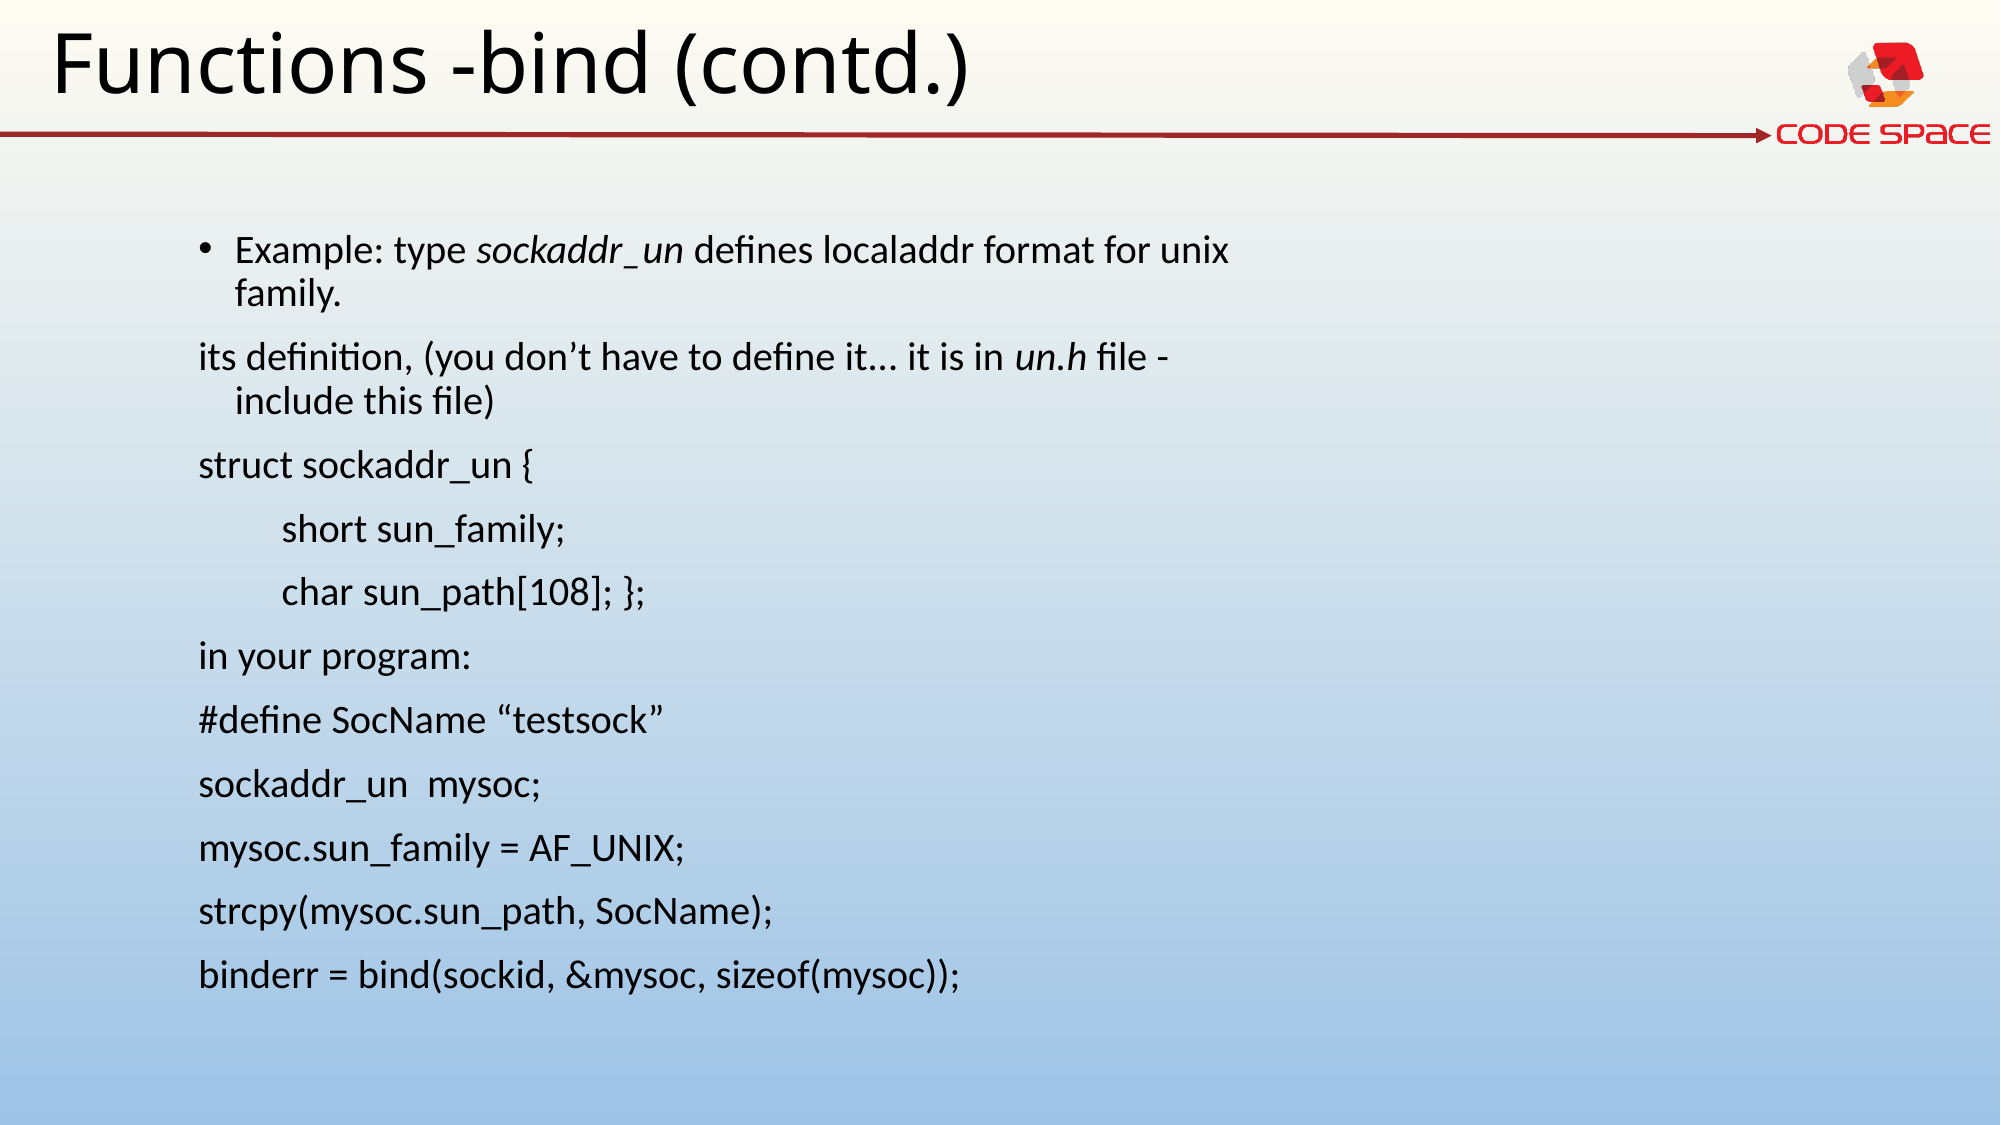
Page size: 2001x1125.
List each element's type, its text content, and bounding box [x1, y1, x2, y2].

title Functions -bind (contd.) [34, 18, 1772, 114]
picture [1707, 0, 2001, 219]
list Example: type sockaddr_un defines localaddr format for unix family. its definition, (you don’t have to define it... it is in un.h file - include this file) struct sockaddr_un { short sun_family; char sun_path[108]; }; in your program: #define SocName “testsock” sockaddr_un mysoc; mysoc.sun_family = AF_UNIX; strcpy(mysoc.sun_path, SocName); binderr = bind(sockid, &mysoc, sizeof(mysoc)); [183, 220, 1309, 1009]
